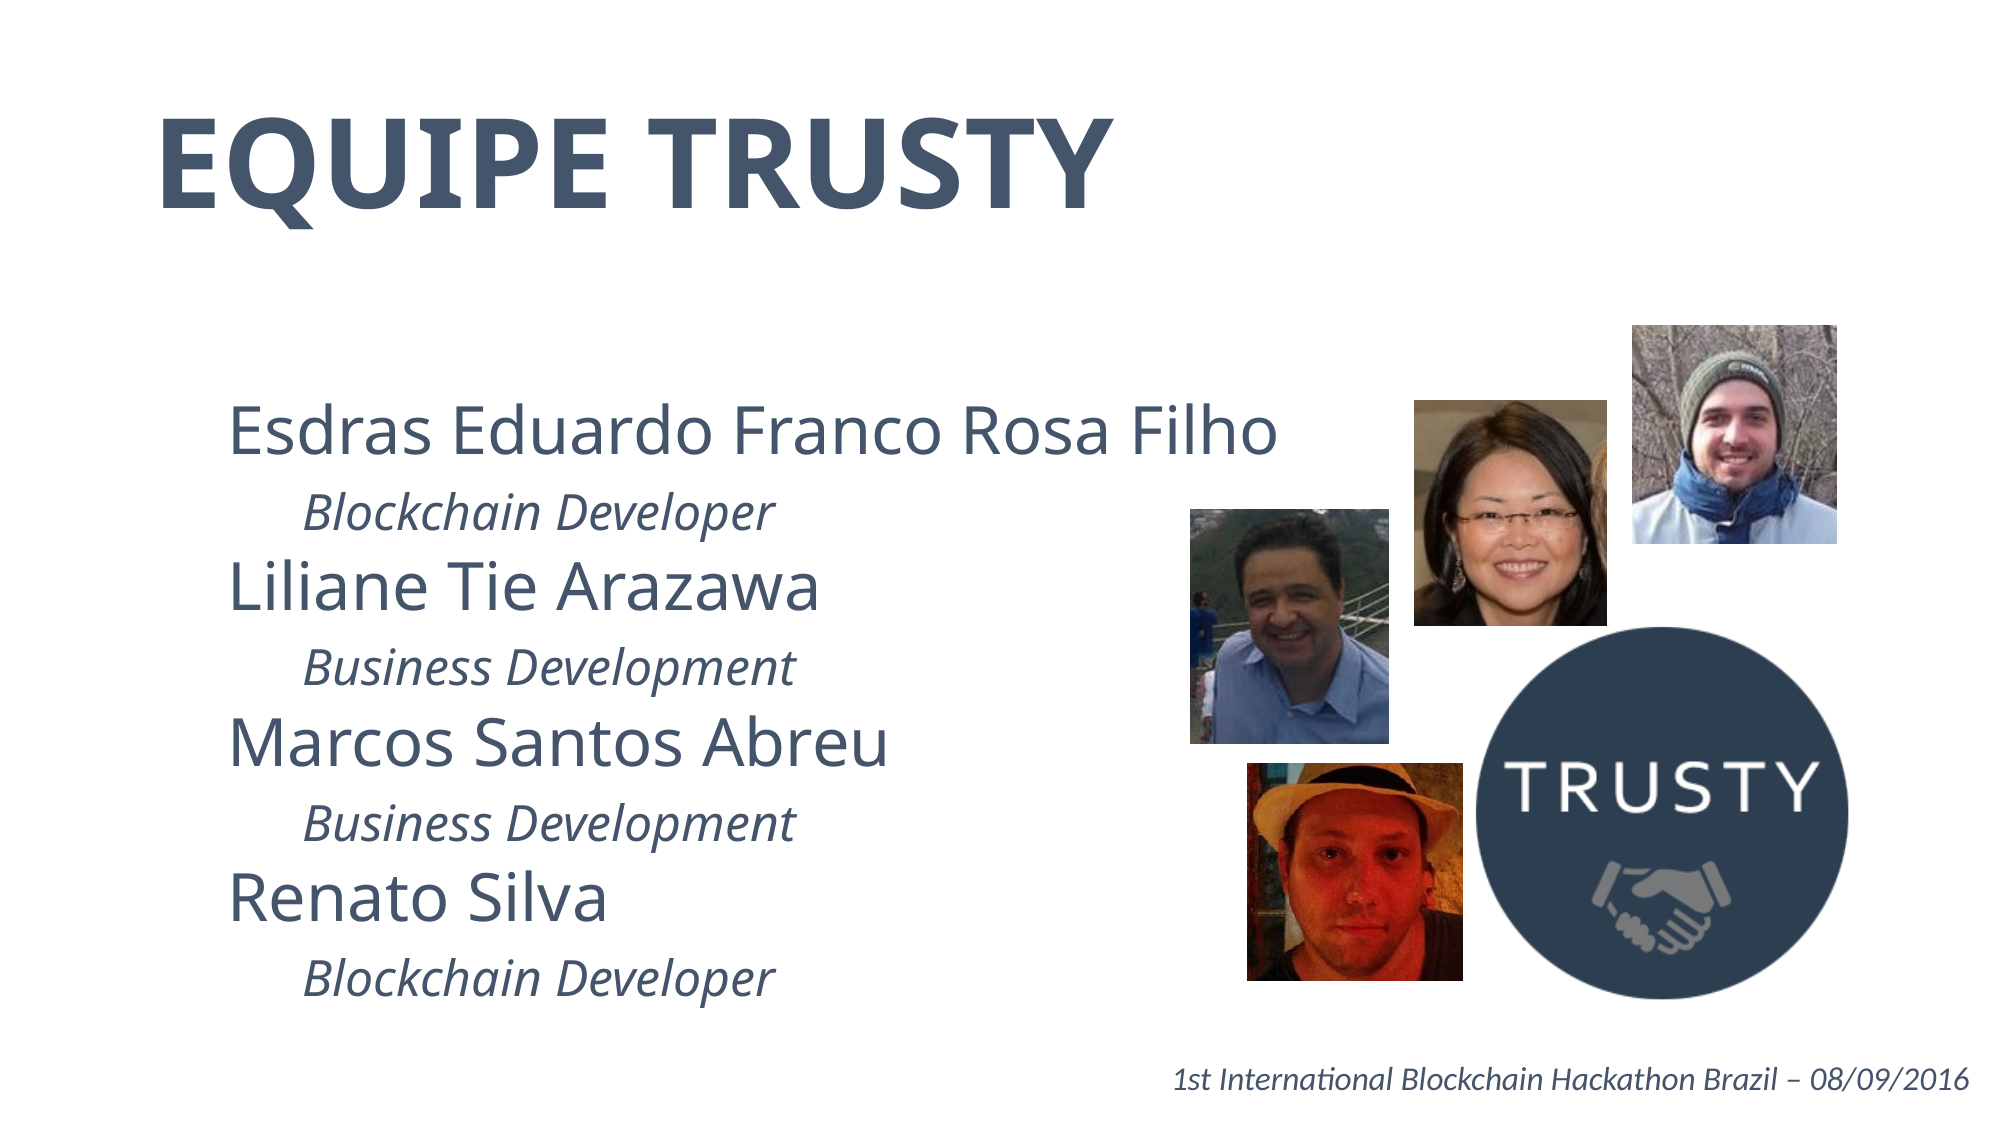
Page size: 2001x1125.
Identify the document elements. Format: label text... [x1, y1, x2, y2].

list Esdras Eduardo Franco Rosa Filho Blockchain Developer Liliane Tie Arazawa Business Development Marcos Santos Abreu Business Development Renato Silva Blockchain Developer [137, 299, 1863, 1014]
picture [1632, 325, 1837, 544]
title EQUIPE TRUSTY [137, 59, 1863, 278]
picture [1190, 509, 1389, 744]
text_box 1st International Blockchain Hackathon Brazil – 08/09/2016 [1151, 1037, 1991, 1118]
picture [1247, 400, 1863, 1014]
